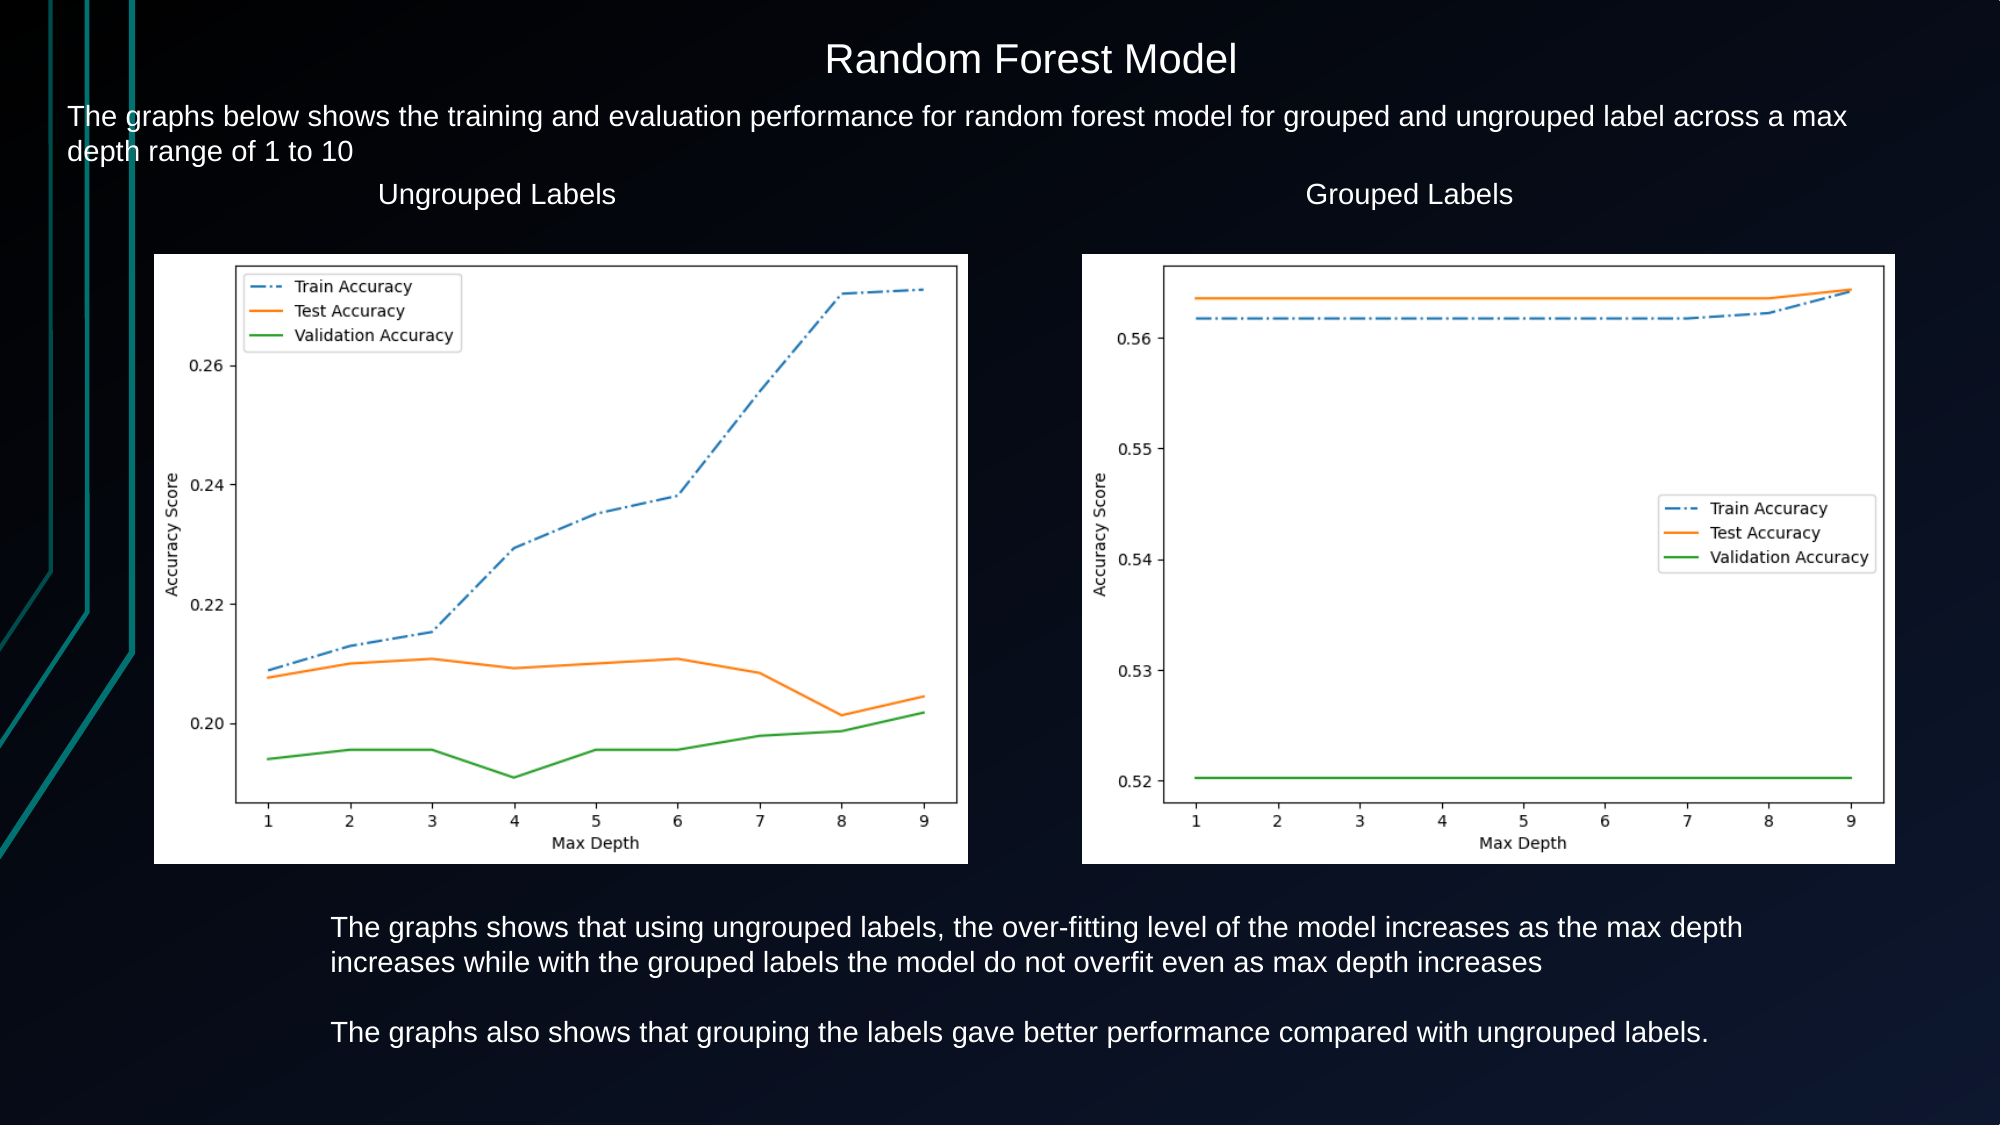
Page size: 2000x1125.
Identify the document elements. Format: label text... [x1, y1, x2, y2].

text_box Ungrouped Labels [362, 168, 633, 219]
picture [1081, 253, 1895, 864]
text_box The graphs shows that using ungrouped labels, the over-fitting level of the model increases as the max depth increases while with the grouped labels the model do not overfit even as max depth increases The graphs also shows that grouping the labels gave better performance compared with ungrouped labels. [315, 900, 1770, 1056]
text_box Grouped Labels [1290, 168, 1530, 219]
text_box The graphs below shows the training and evaluation performance for random forest model for grouped and ungrouped label across a max depth range of 1 to 10 [52, 90, 1923, 176]
picture [154, 253, 968, 864]
text_box Random Forest Model [809, 24, 1256, 90]
